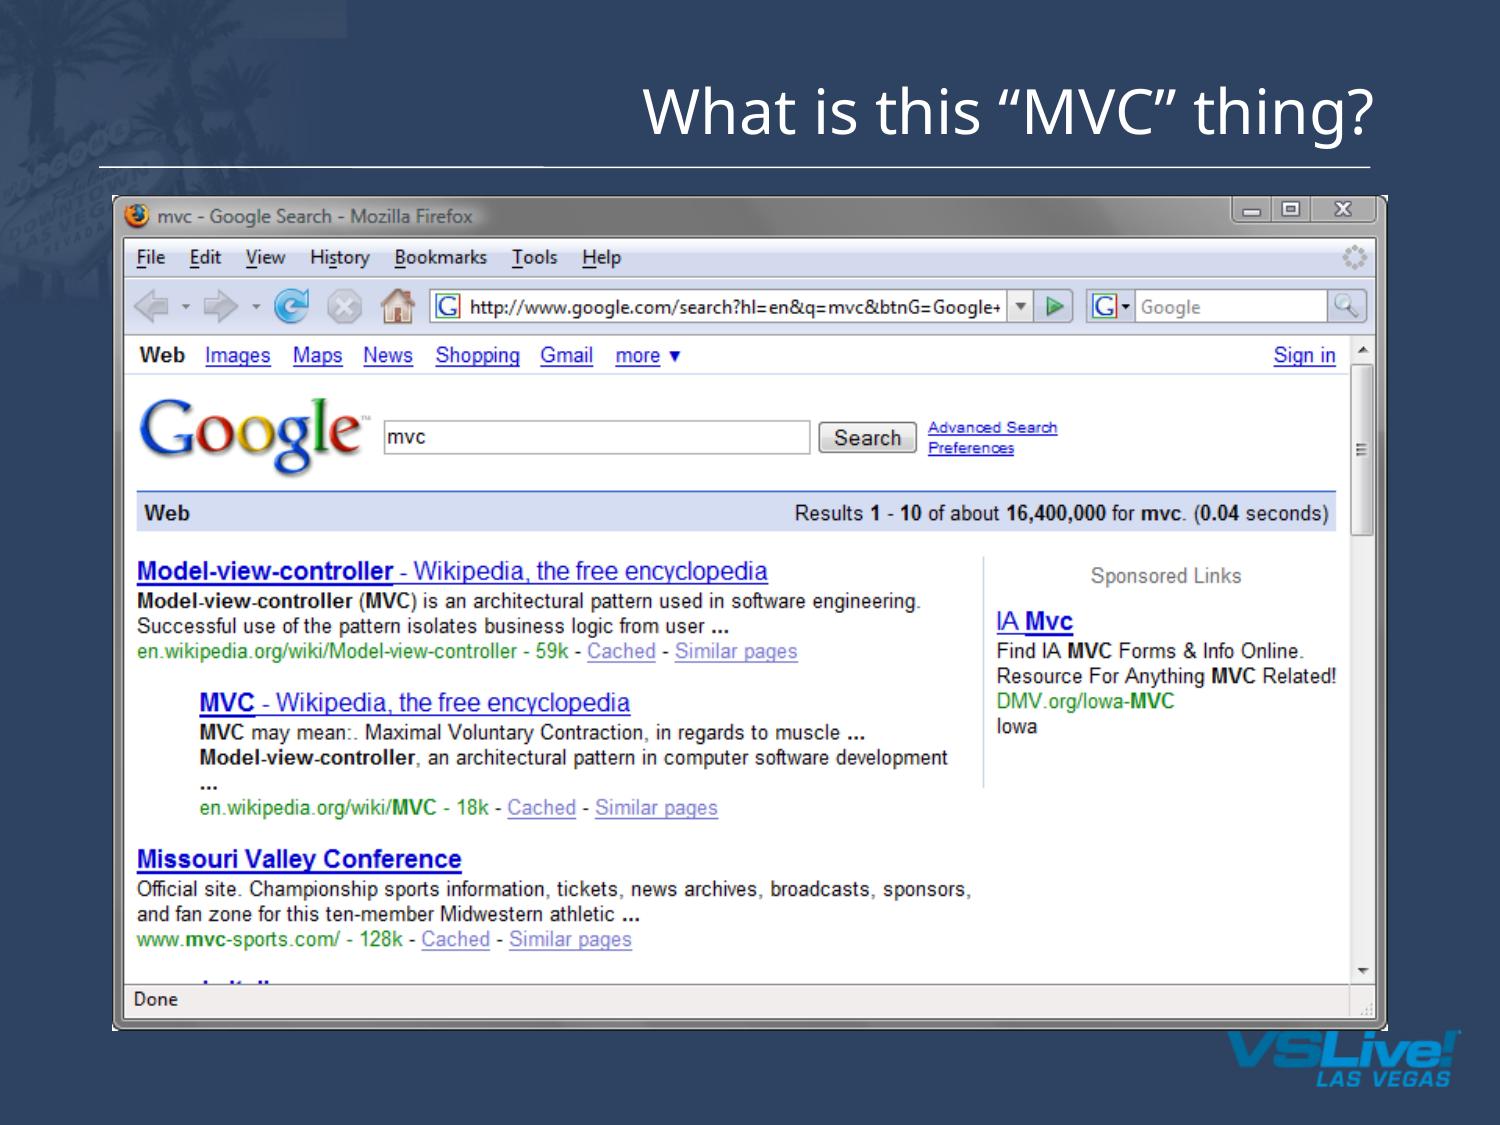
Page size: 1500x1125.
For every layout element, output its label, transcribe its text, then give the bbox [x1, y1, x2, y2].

title What is this “MVC” thing? [108, 64, 1392, 166]
picture [0, 0, 1500, 1125]
